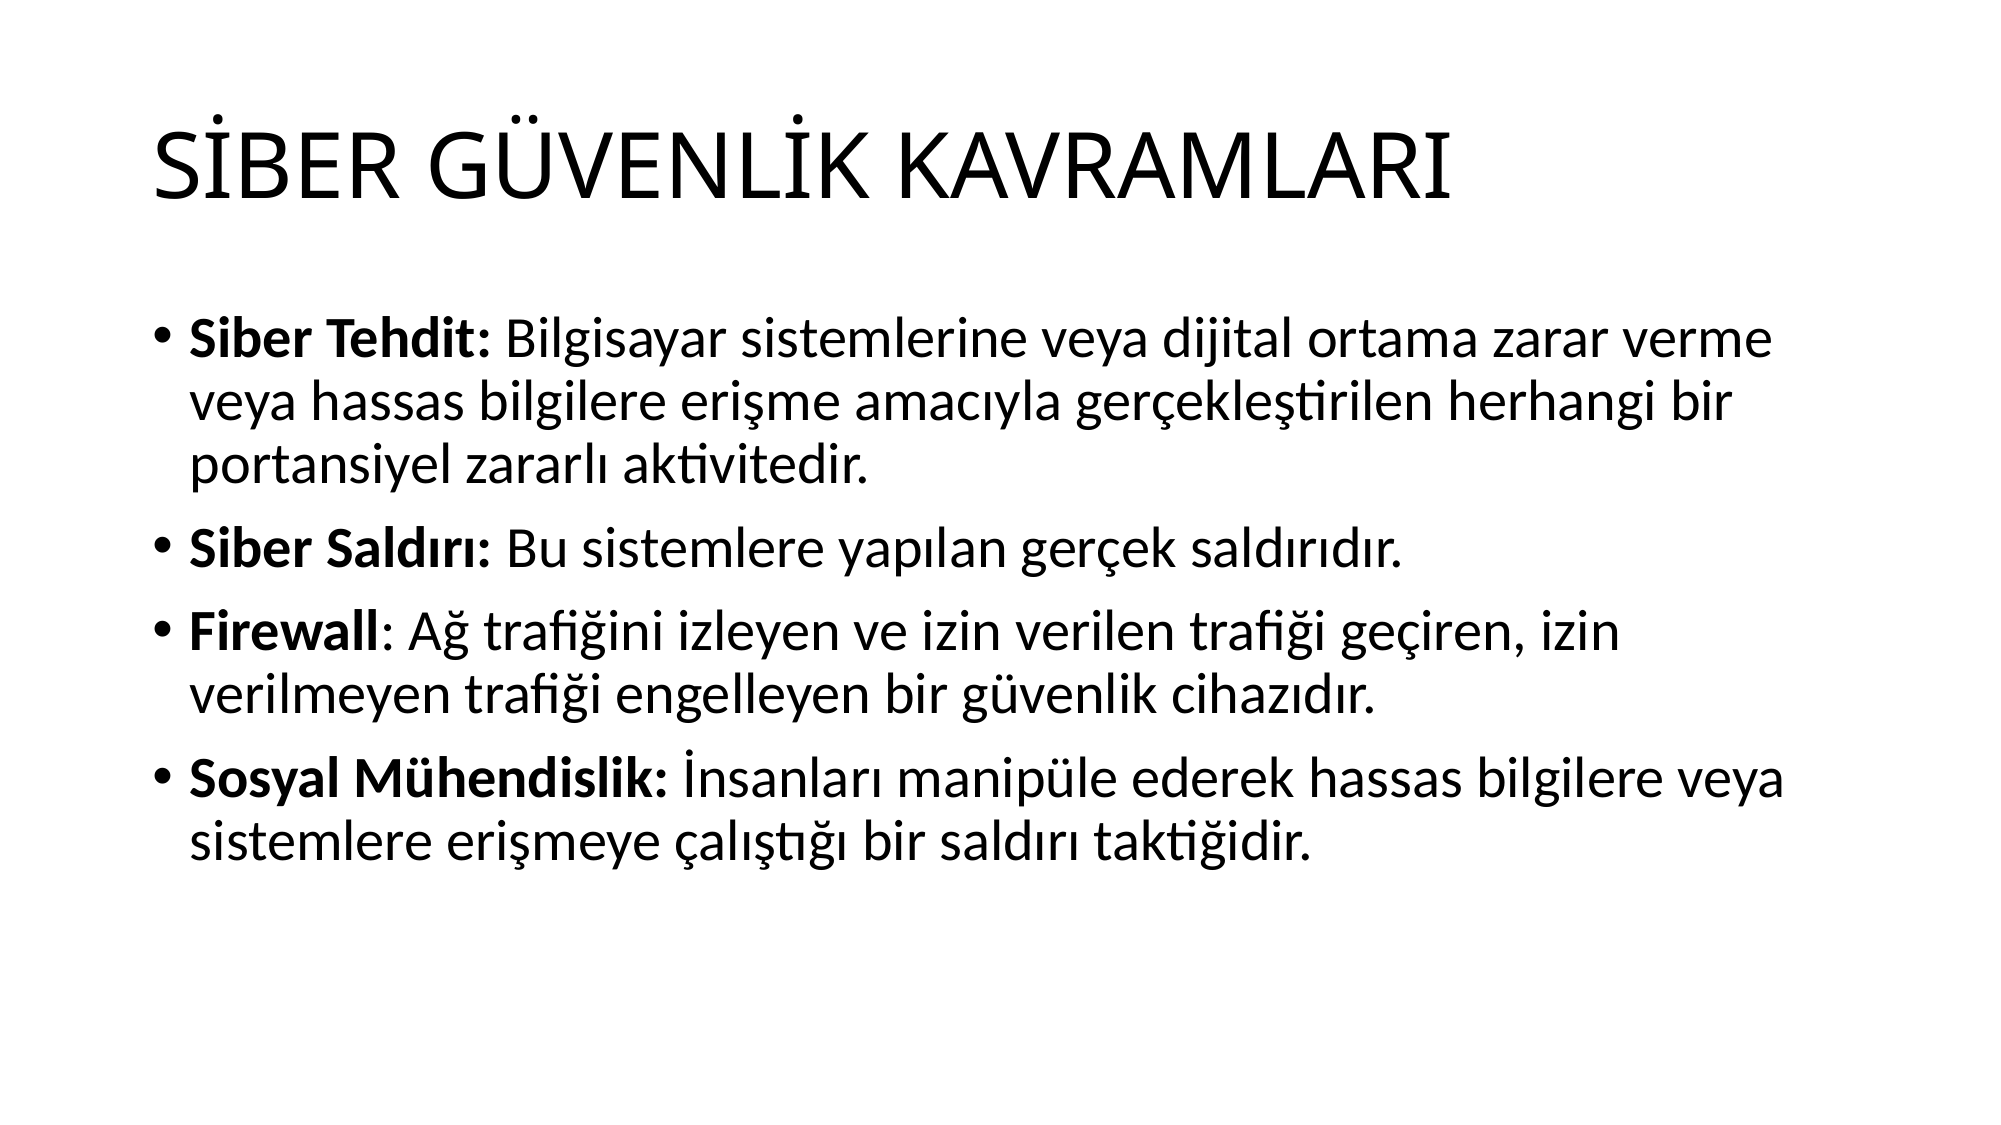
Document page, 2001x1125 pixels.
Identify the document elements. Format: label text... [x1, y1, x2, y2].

list Siber Tehdit: Bilgisayar sistemlerine veya dijital ortama zarar verme veya hassas bilgilere erişme amacıyla gerçekleştirilen herhangi bir portansiyel zararlı aktivitedir. Siber Saldırı: Bu sistemlere yapılan gerçek saldırıdır. Firewall: Ağ trafiğini izleyen ve izin verilen trafiği geçiren, izin verilmeyen trafiği engelleyen bir güvenlik cihazıdır. Sosyal Mühendislik: İnsanları manipüle ederek hassas bilgilere veya sistemlere erişmeye çalıştığı bir saldırı taktiğidir. [137, 299, 1863, 1014]
title SİBER GÜVENLİK KAVRAMLARI [137, 59, 1863, 278]
